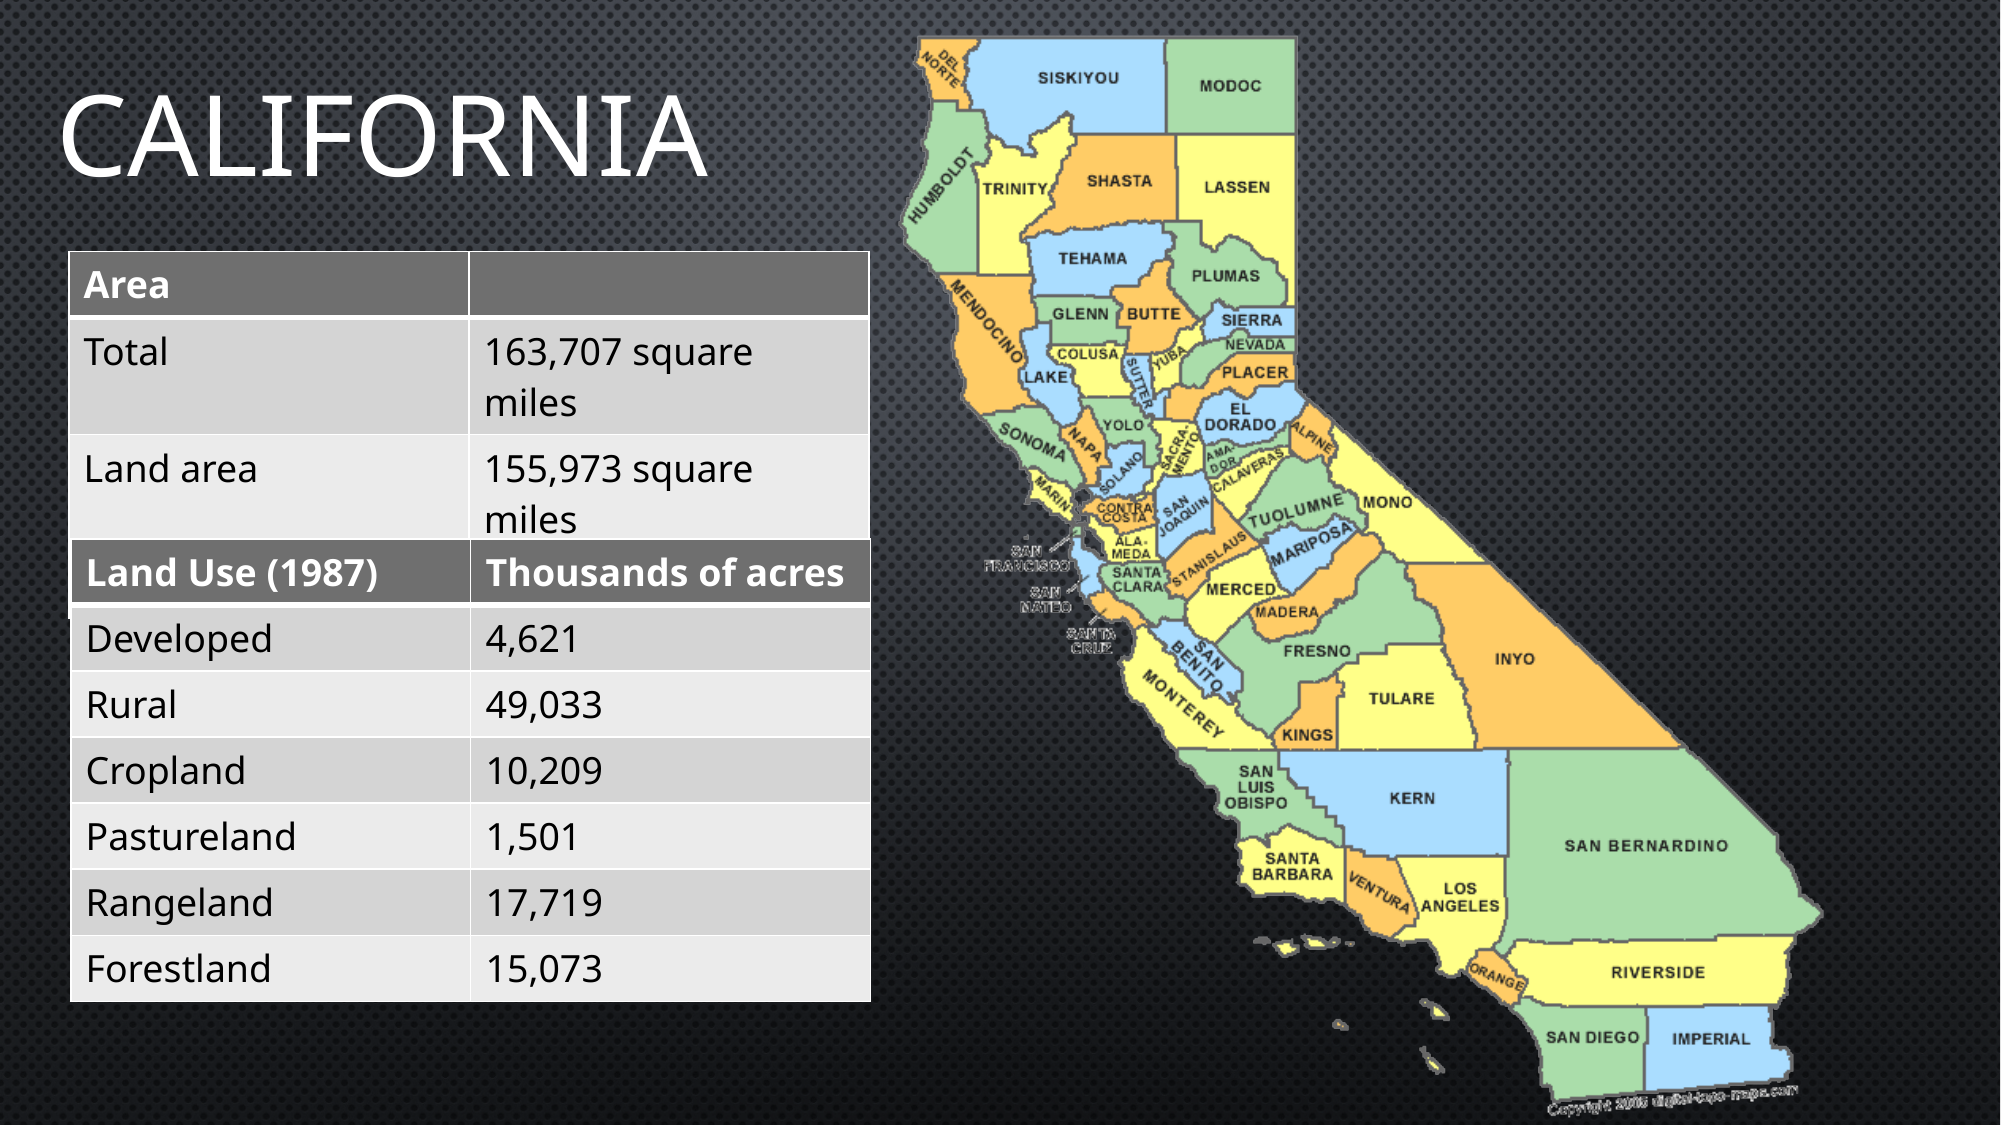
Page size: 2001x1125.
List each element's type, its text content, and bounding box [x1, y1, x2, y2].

table_cell 155,973 square miles [470, 435, 868, 538]
table_cell Cropland [72, 738, 470, 802]
table_cell 15,073 [471, 936, 870, 1001]
table_cell 49,033 [471, 672, 870, 736]
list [887, 30, 1833, 1124]
table_cell 1,501 [471, 804, 870, 868]
table_header Area [70, 252, 468, 315]
table_cell Forestland [72, 936, 470, 1001]
table_header Thousands of acres [471, 540, 870, 602]
table_header [470, 252, 868, 315]
table_cell Rural [72, 672, 470, 736]
table_header Land Use (1987) [72, 540, 470, 602]
title California [41, 0, 1667, 288]
table_cell Pastureland [72, 804, 470, 868]
table_cell Land area [70, 435, 468, 538]
table_cell Developed [72, 608, 470, 670]
table_cell Total [70, 320, 468, 434]
table_cell Rangeland [72, 870, 470, 935]
table_cell 4,621 [471, 608, 870, 670]
table_cell 163,707 square miles [470, 320, 868, 434]
table_cell 17,719 [471, 870, 870, 935]
table_cell 10,209 [471, 738, 870, 802]
